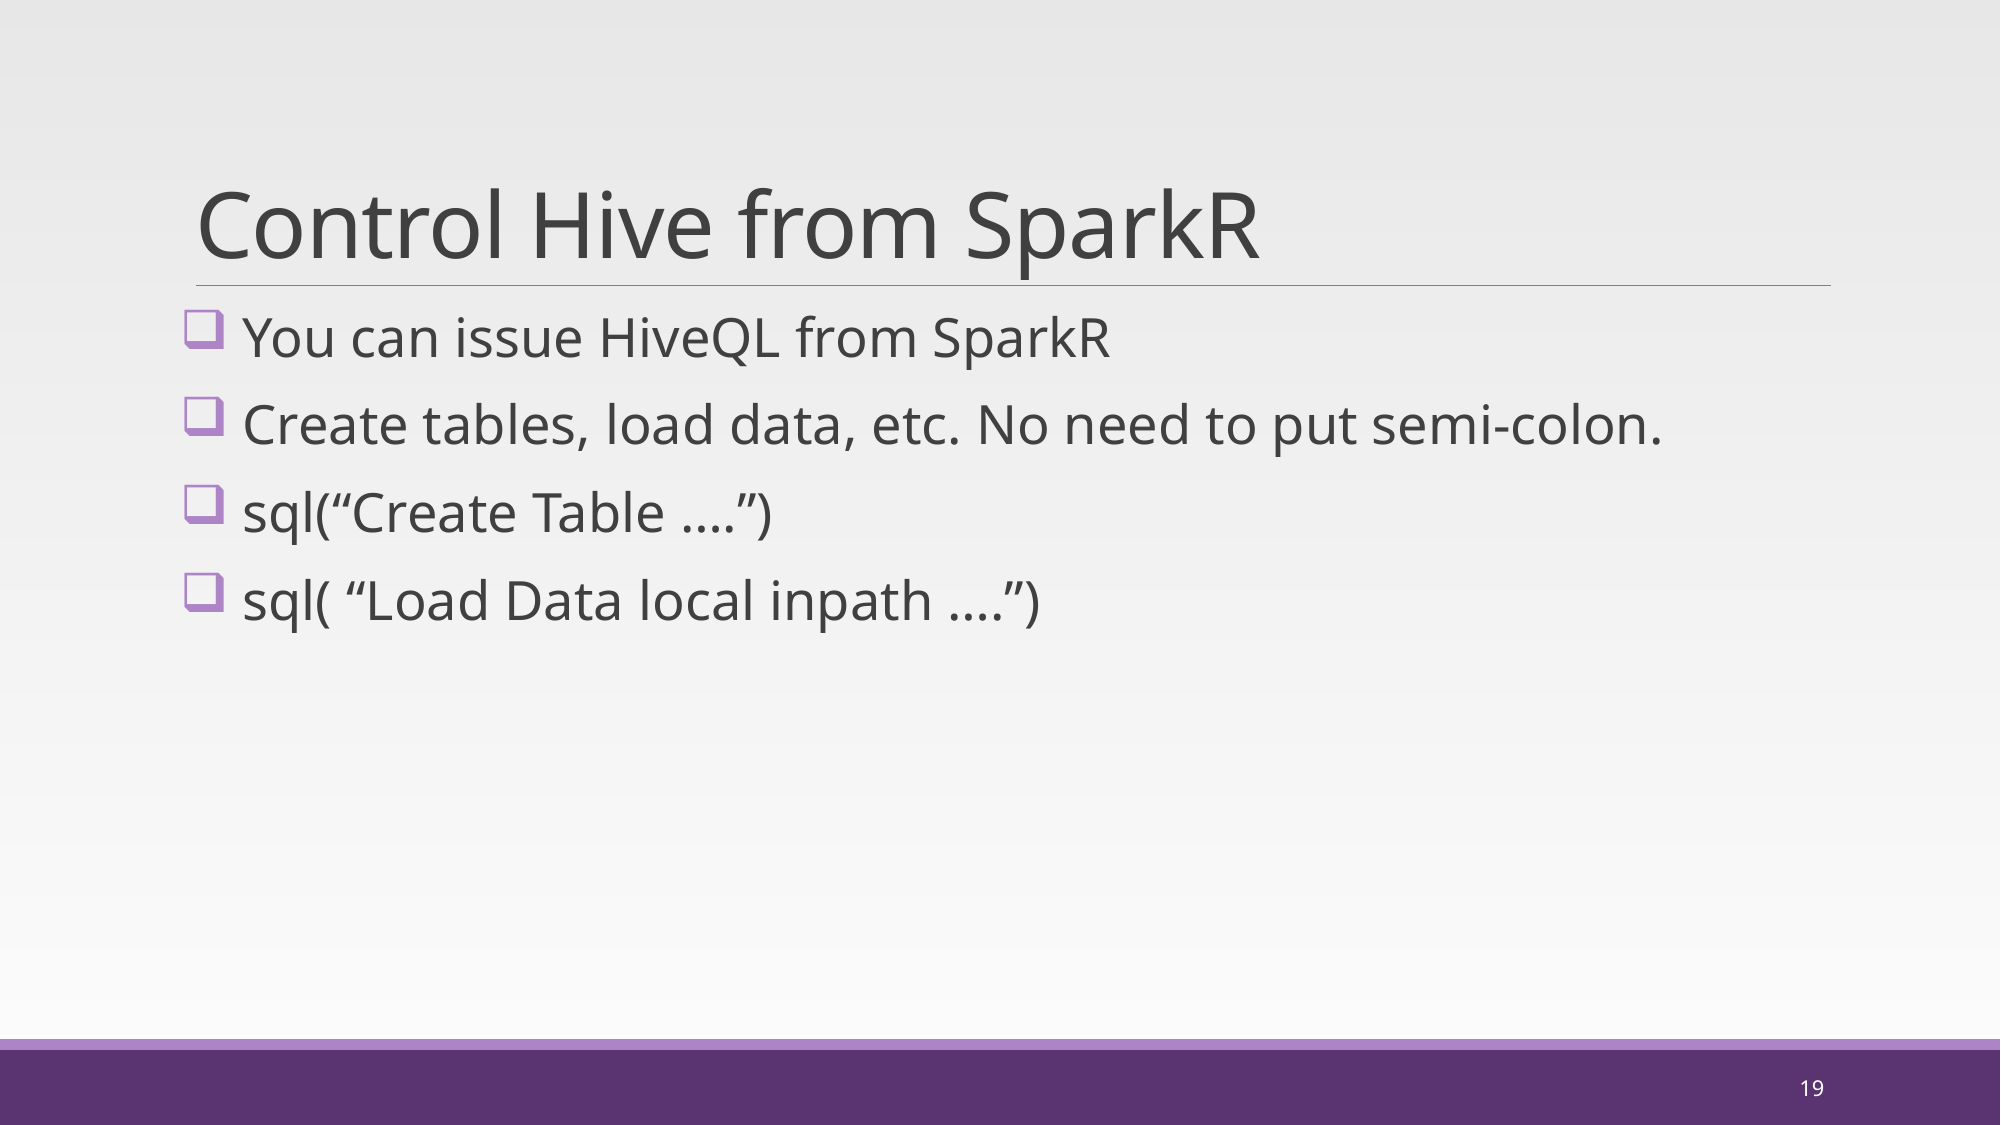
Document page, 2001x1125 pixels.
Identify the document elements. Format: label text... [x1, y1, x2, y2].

title Control Hive from SparkR [180, 47, 1830, 285]
list You can issue HiveQL from SparkR Create tables, load data, etc. No need to put semi-colon. sql(“Create Table ….”) sql( “Load Data local inpath ….”) [180, 302, 1830, 963]
slide_number 19 [1624, 1059, 1840, 1120]
